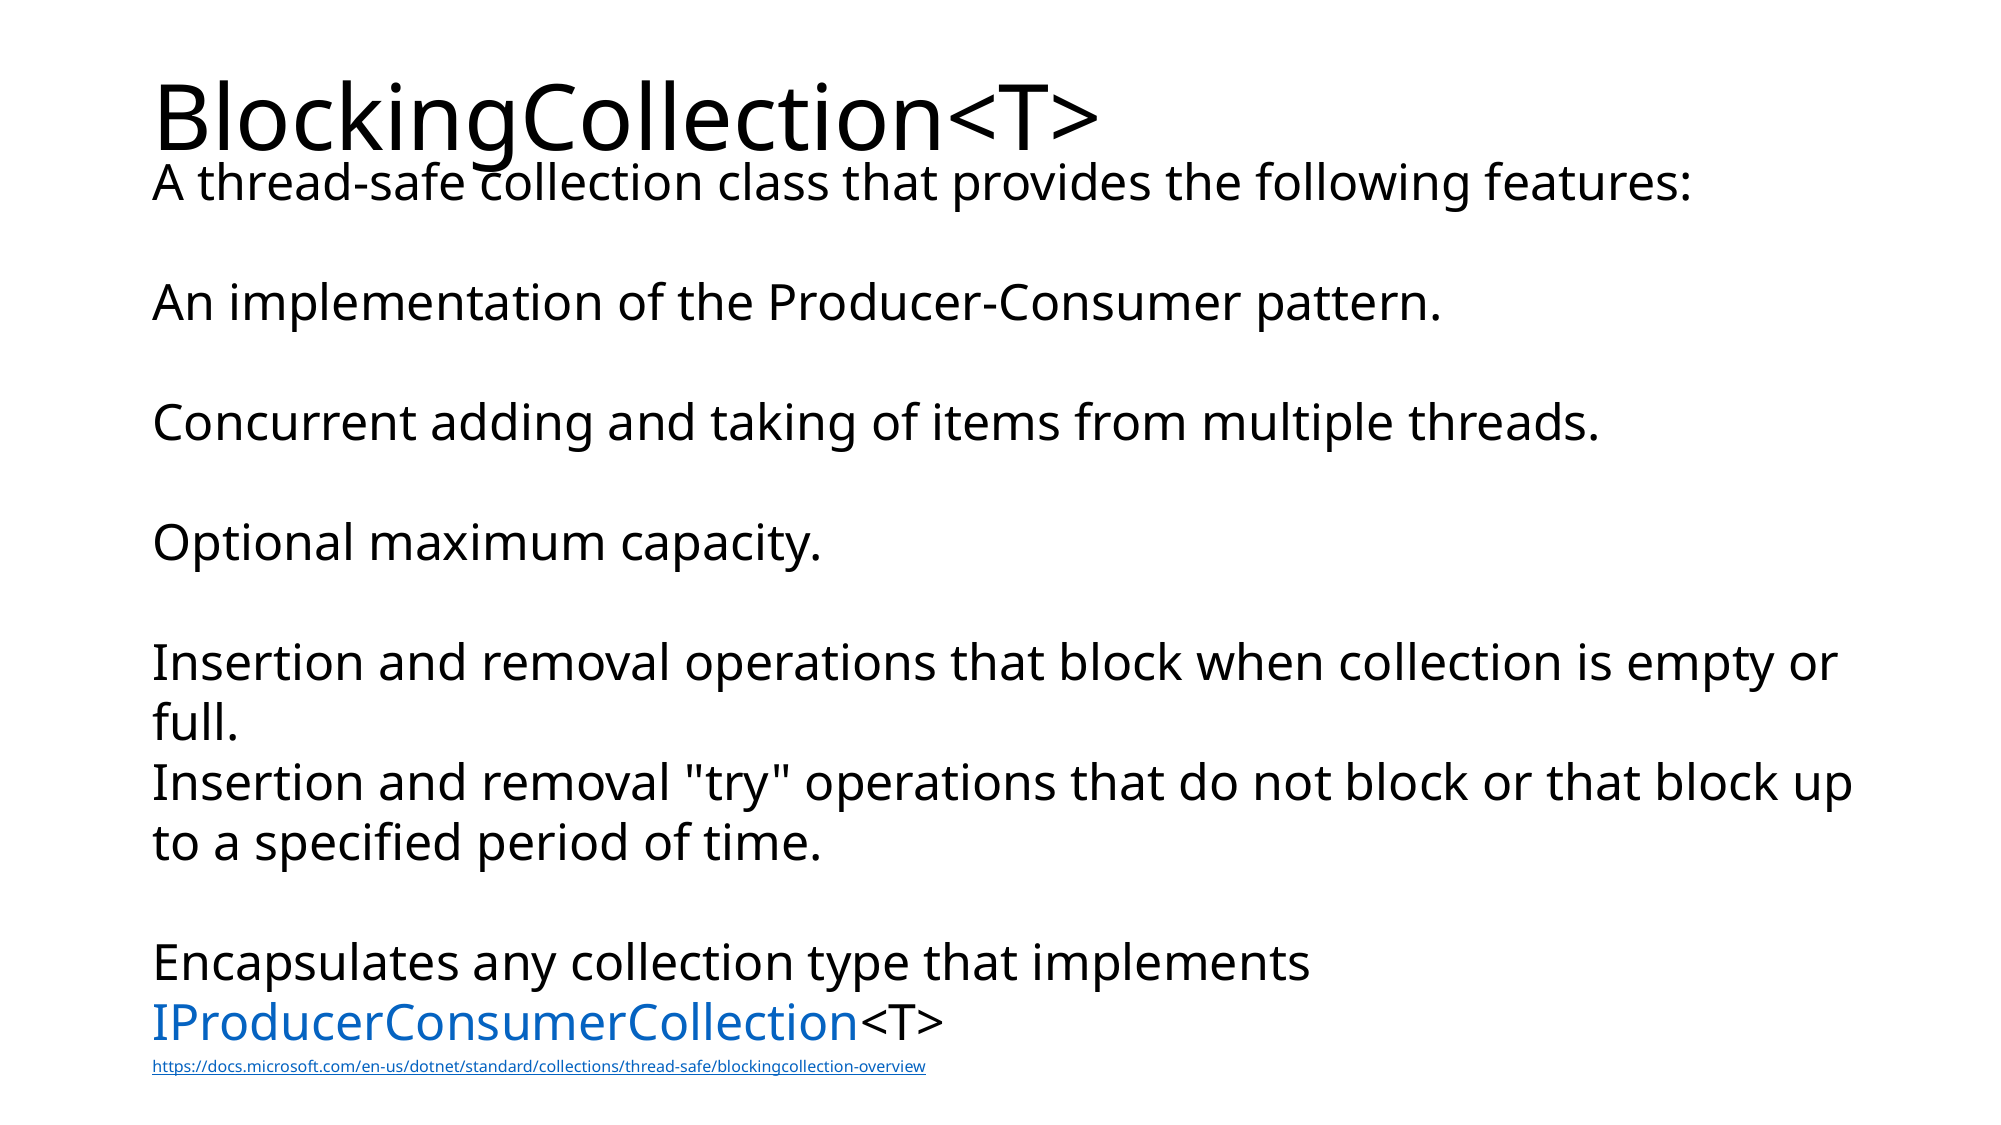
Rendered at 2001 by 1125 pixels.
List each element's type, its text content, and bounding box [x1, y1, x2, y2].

text_box https://docs.microsoft.com/en-us/dotnet/standard/collections/thread-safe/blockingcollection-overview [137, 1066, 1412, 1086]
title BlockingCollection<T> [137, 59, 1863, 142]
list A thread-safe collection class that provides the following features: An implementation of the Producer-Consumer pattern. Concurrent adding and taking of items from multiple threads. Optional maximum capacity. Insertion and removal operations that block when collection is empty or full. Insertion and removal "try" operations that do not block or that block up to a specified period of time. Encapsulates any collection type that implements IProducerConsumerCollection<T> [137, 142, 1894, 1066]
